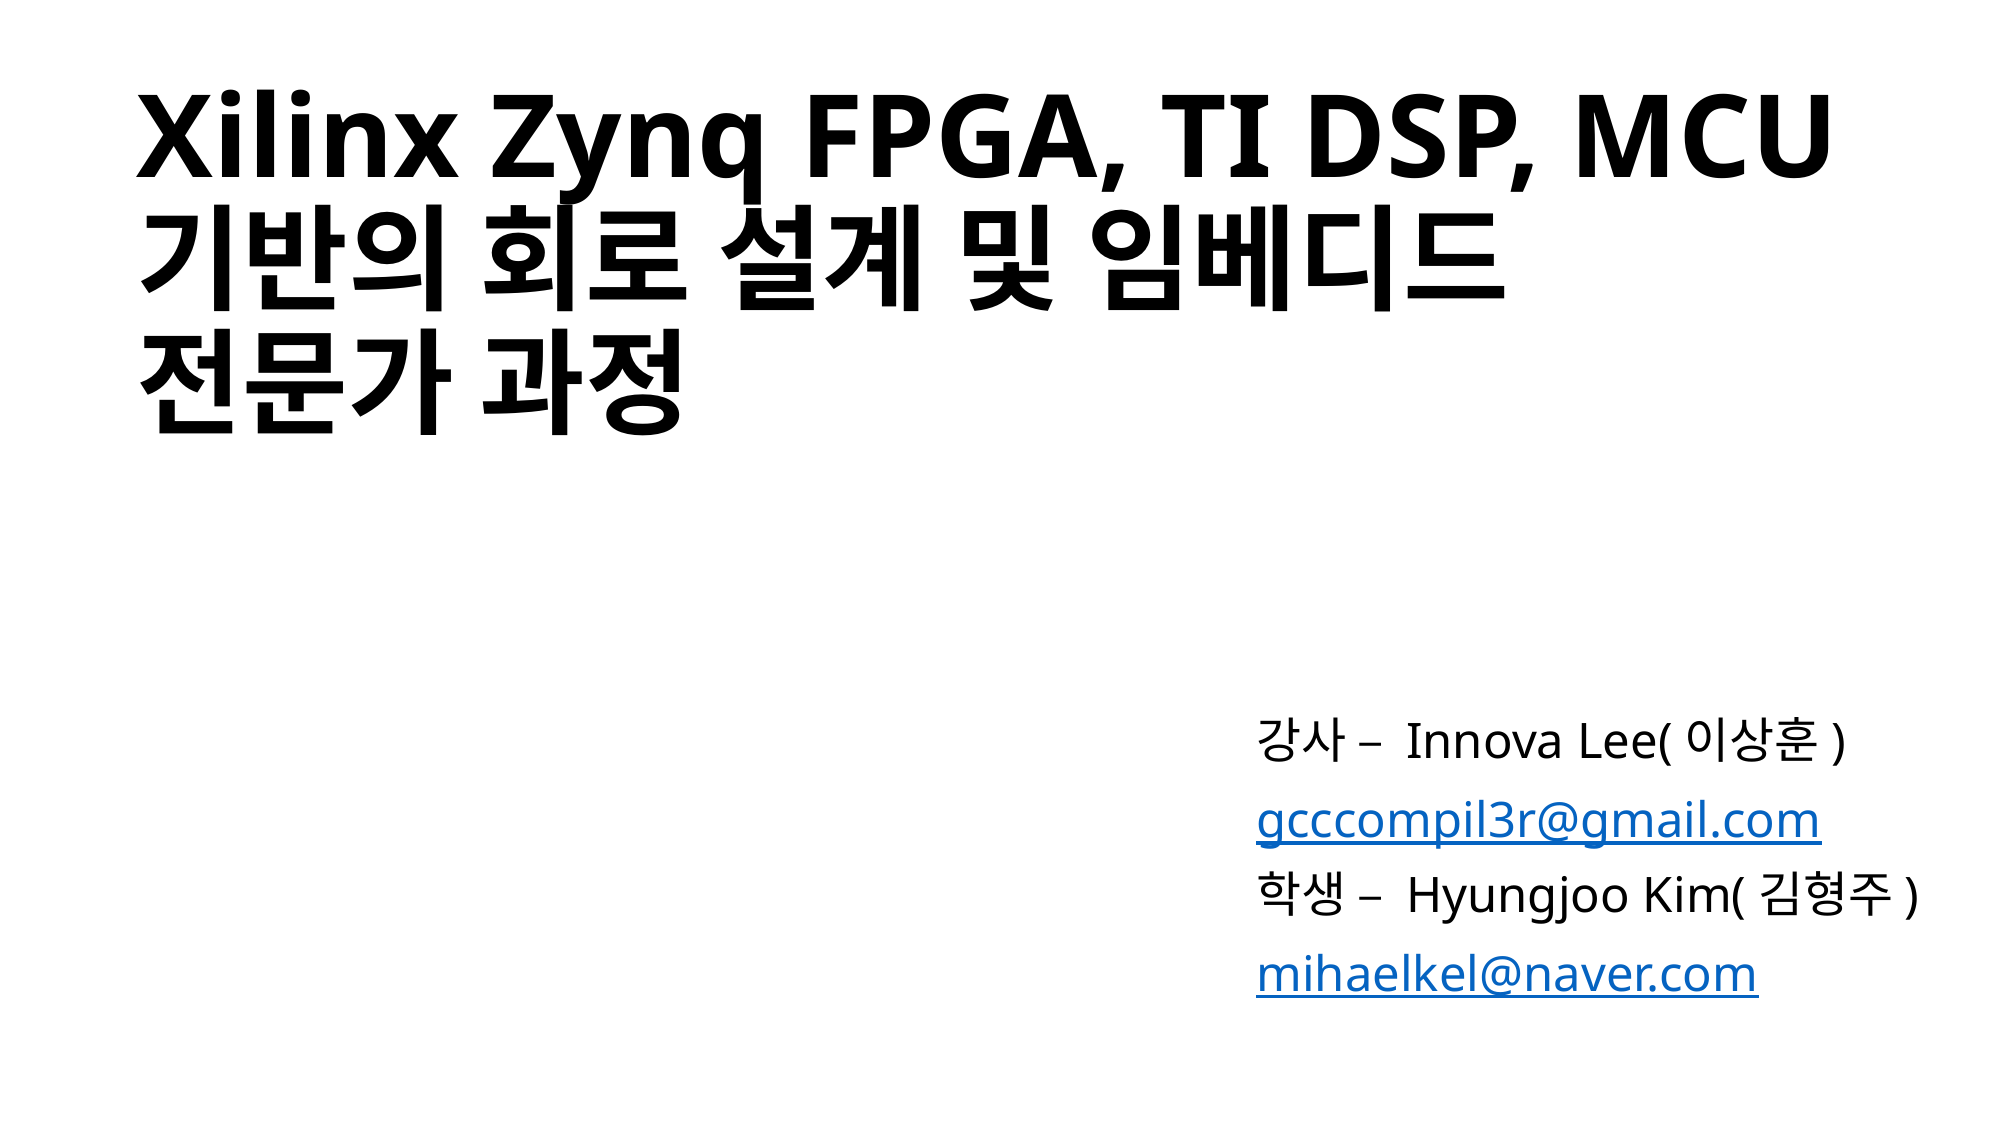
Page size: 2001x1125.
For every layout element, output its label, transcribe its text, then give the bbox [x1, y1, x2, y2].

subtitle 강사 – Innova Lee(이상훈) gcccompil3r@gmail.com 학생 – Hyungjoo Kim(김형주) mihaelkel@naver.com [1241, 708, 1960, 1059]
title Xilinx Zynq FPGA, TI DSP, MCU 기반의 회로 설계 및 임베디드 전문가 과정 [121, 66, 1879, 459]
